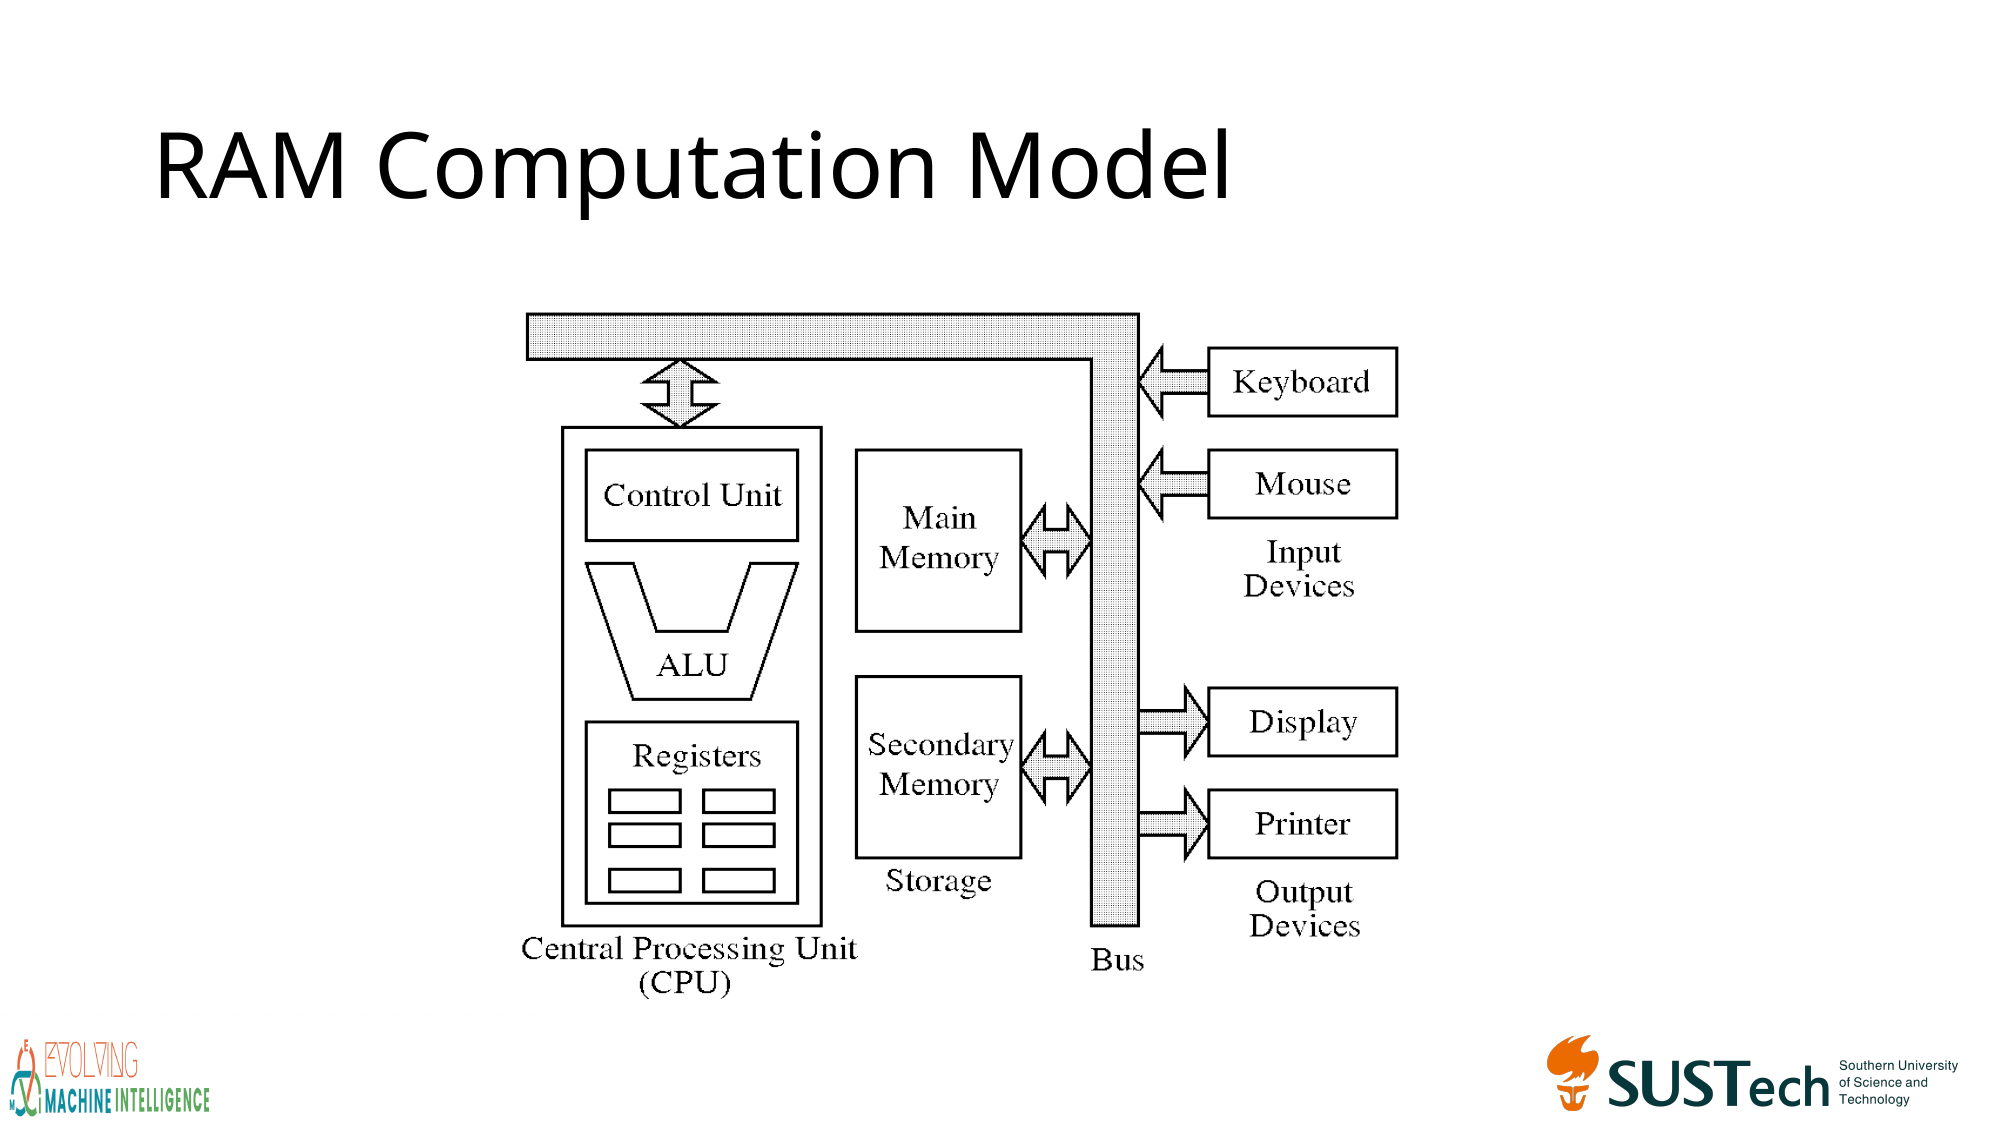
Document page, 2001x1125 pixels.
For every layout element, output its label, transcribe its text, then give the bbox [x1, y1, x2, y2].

picture [0, 1012, 547, 1125]
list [507, 292, 1421, 1007]
title RAM Computation Model [137, 59, 1863, 278]
picture [1547, 1035, 1958, 1111]
